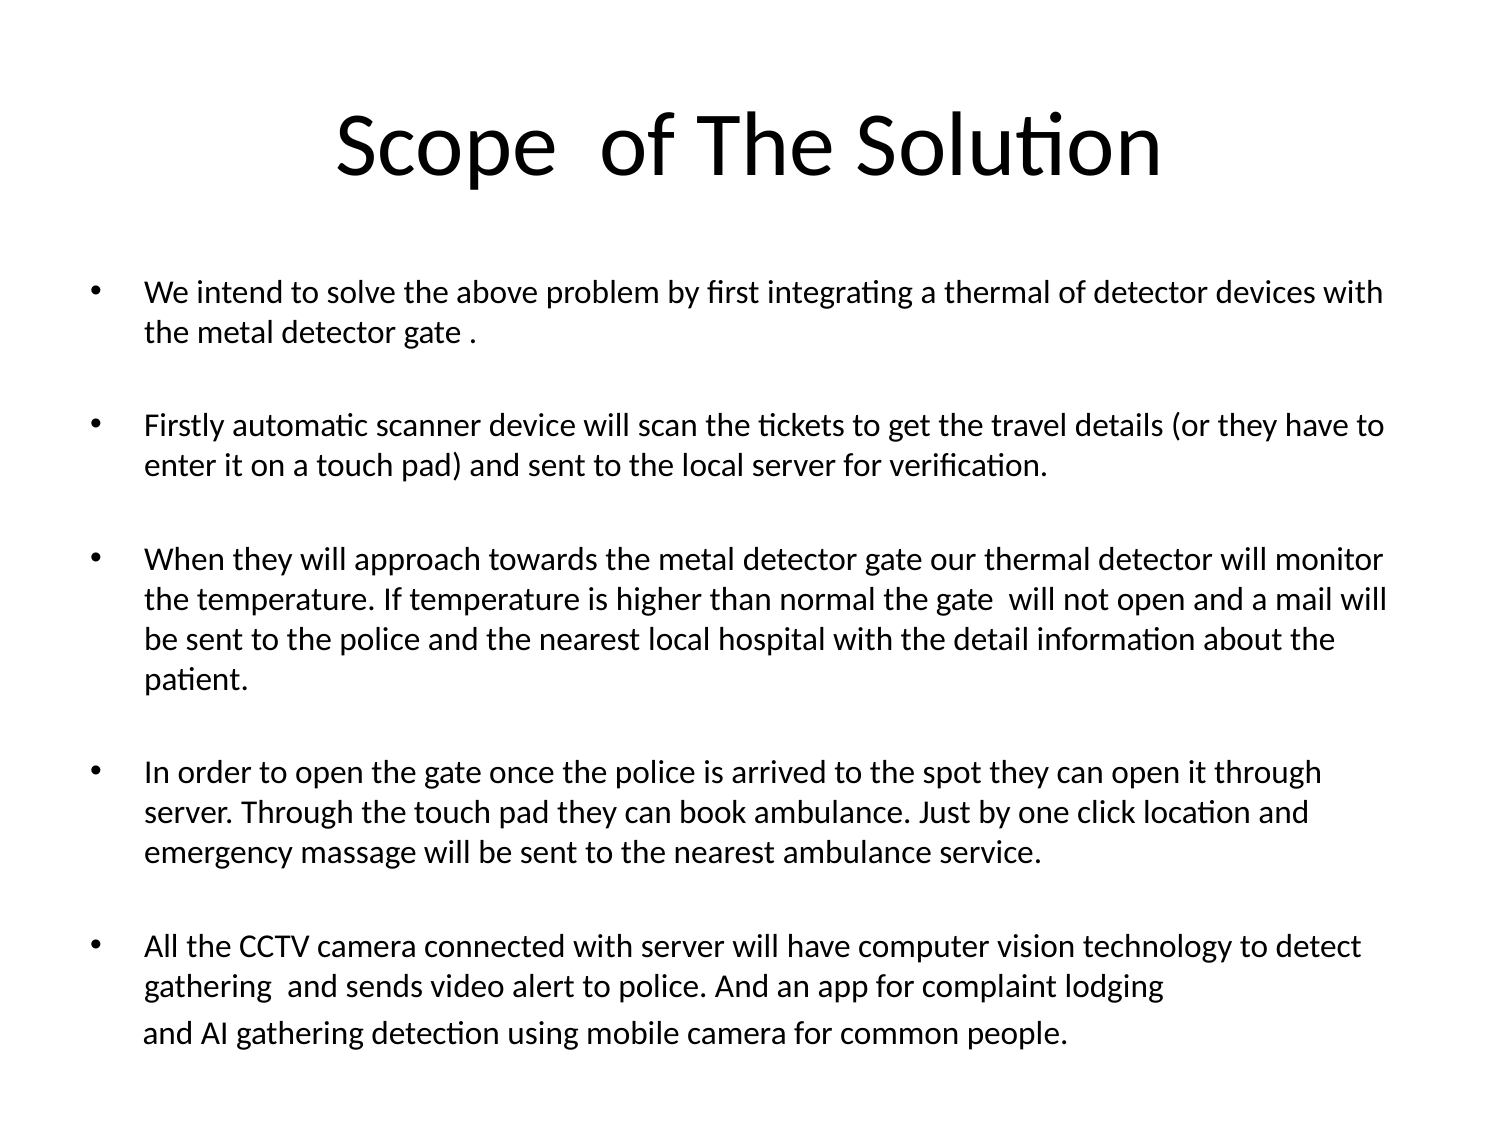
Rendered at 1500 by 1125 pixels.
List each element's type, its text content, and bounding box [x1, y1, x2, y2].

title Scope of The Solution [75, 45, 1425, 233]
list We intend to solve the above problem by first integrating a thermal of detector devices with the metal detector gate . Firstly automatic scanner device will scan the tickets to get the travel details (or they have to enter it on a touch pad) and sent to the local server for verification. When they will approach towards the metal detector gate our thermal detector will monitor the temperature. If temperature is higher than normal the gate will not open and a mail will be sent to the police and the nearest local hospital with the detail information about the patient. In order to open the gate once the police is arrived to the spot they can open it through server. Through the touch pad they can book ambulance. Just by one click location and emergency massage will be sent to the nearest ambulance service. All the CCTV camera connected with server will have computer vision technology to detect gathering and sends video alert to police. And an app for complaint lodging and AI gathering detection using mobile camera for common people. [75, 262, 1425, 1063]
